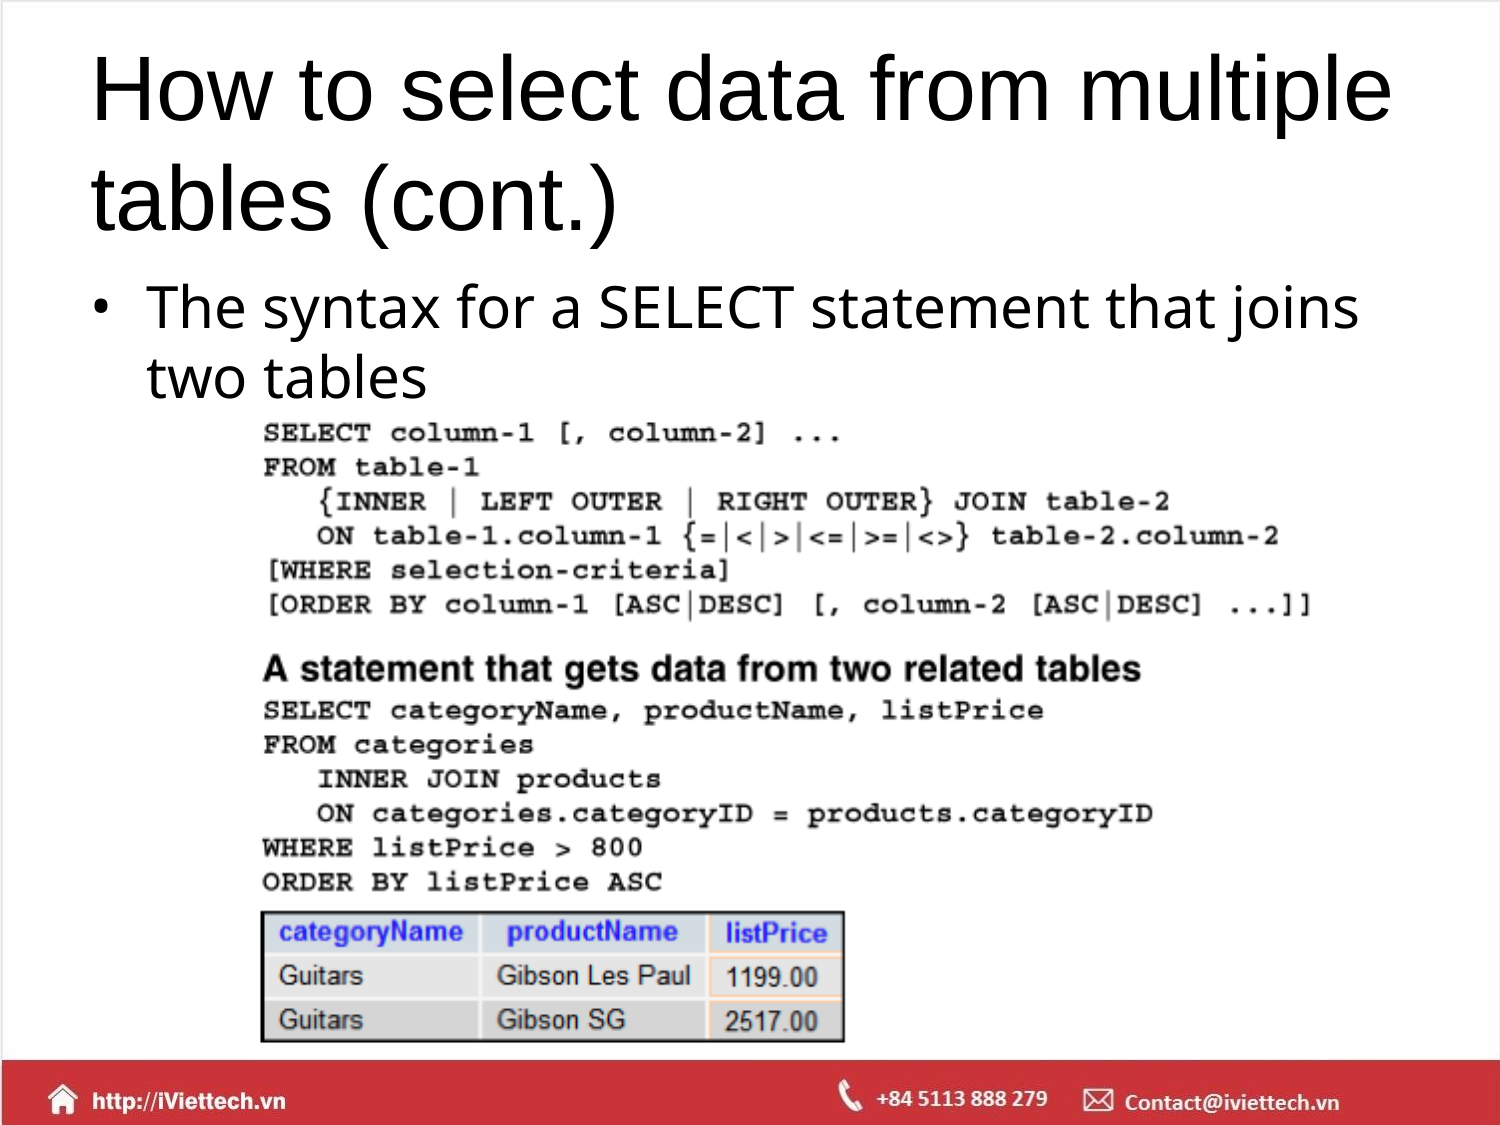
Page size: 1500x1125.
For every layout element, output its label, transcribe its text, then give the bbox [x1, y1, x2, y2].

picture [0, 0, 1500, 1125]
title How to select data from multiple tables (cont.) [75, 45, 1425, 233]
list The syntax for a SELECT statement that joins two tables [75, 262, 1425, 1005]
